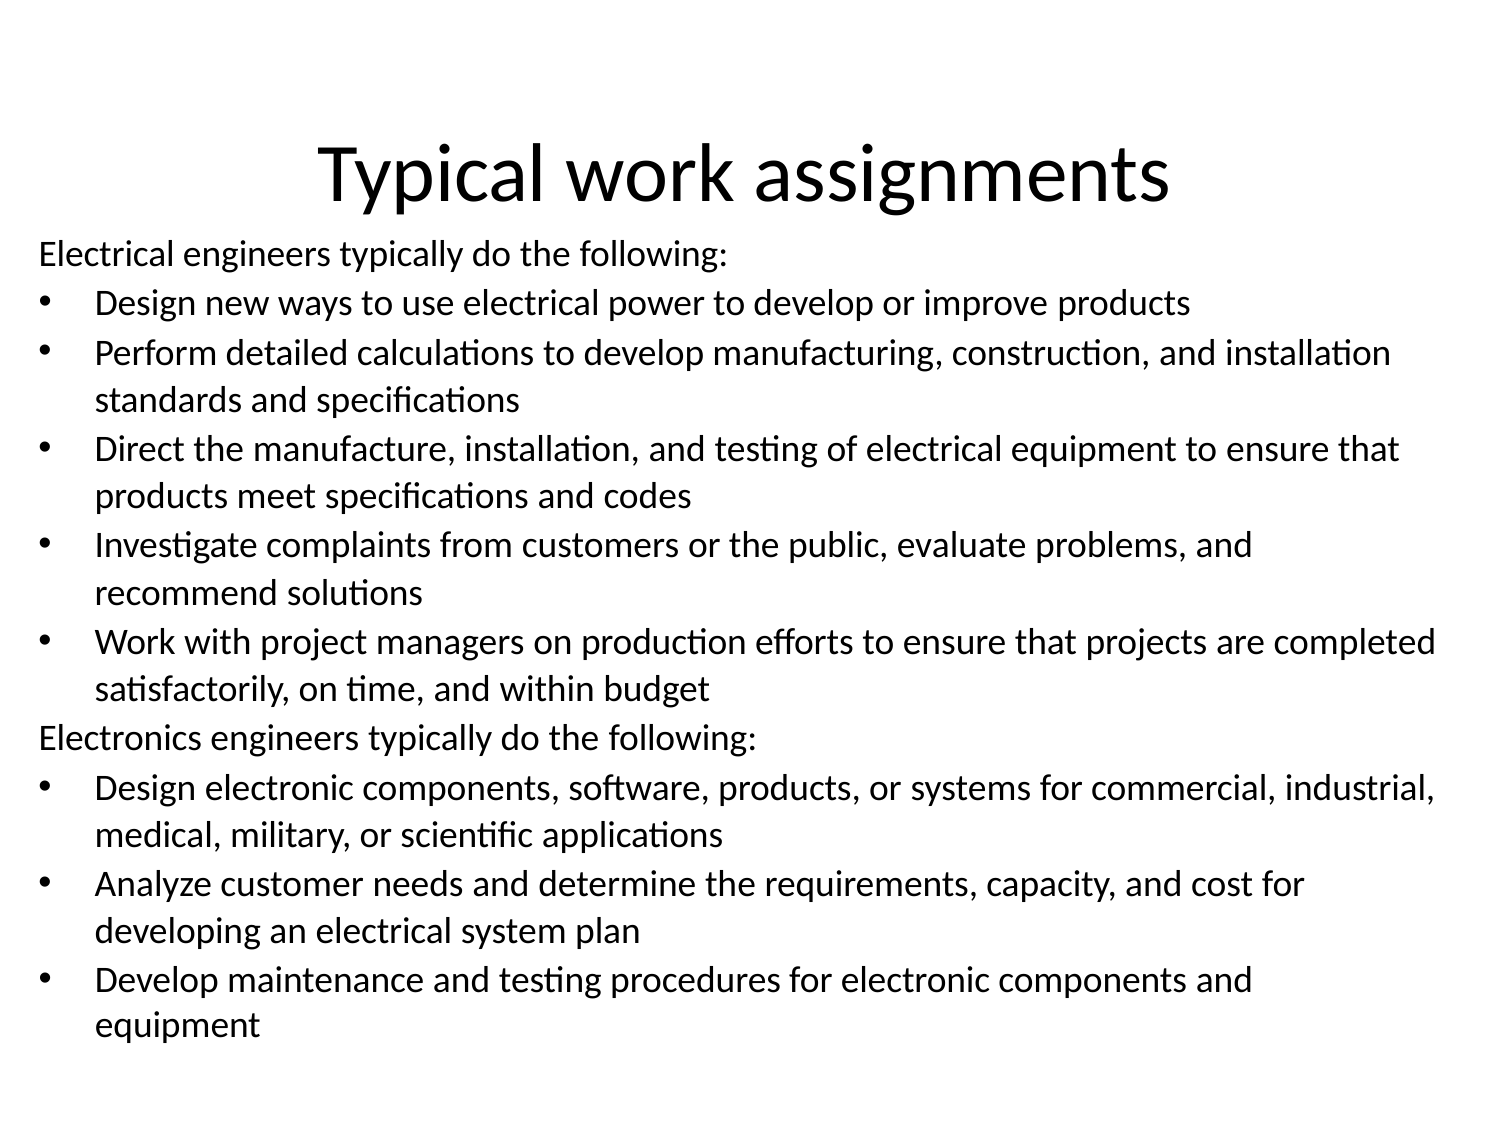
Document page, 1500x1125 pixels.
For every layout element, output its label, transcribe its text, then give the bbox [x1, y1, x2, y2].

title Typical work assignments [315, 115, 1183, 223]
text_box Electrical engineers typically do the following: Design new ways to use electrical power to develop or improve products Perform detailed calculations to develop manufacturing, construction, and installation standards and specifications Direct the manufacture, installation, and testing of electrical equipment to ensure that products meet specifications and codes Investigate complaints from customers or the public, evaluate problems, and recommend solutions Work with project managers on production efforts to ensure that projects are completed satisfactorily, on time, and within budget Electronics engineers typically do the following: Design electronic components, software, products, or systems for commercial, industrial, medical, military, or scientific applications Analyze customer needs and determine the requirements, capacity, and cost for developing an electrical system plan Develop maintenance and testing procedures for electronic components and equipment [36, 223, 1455, 1045]
